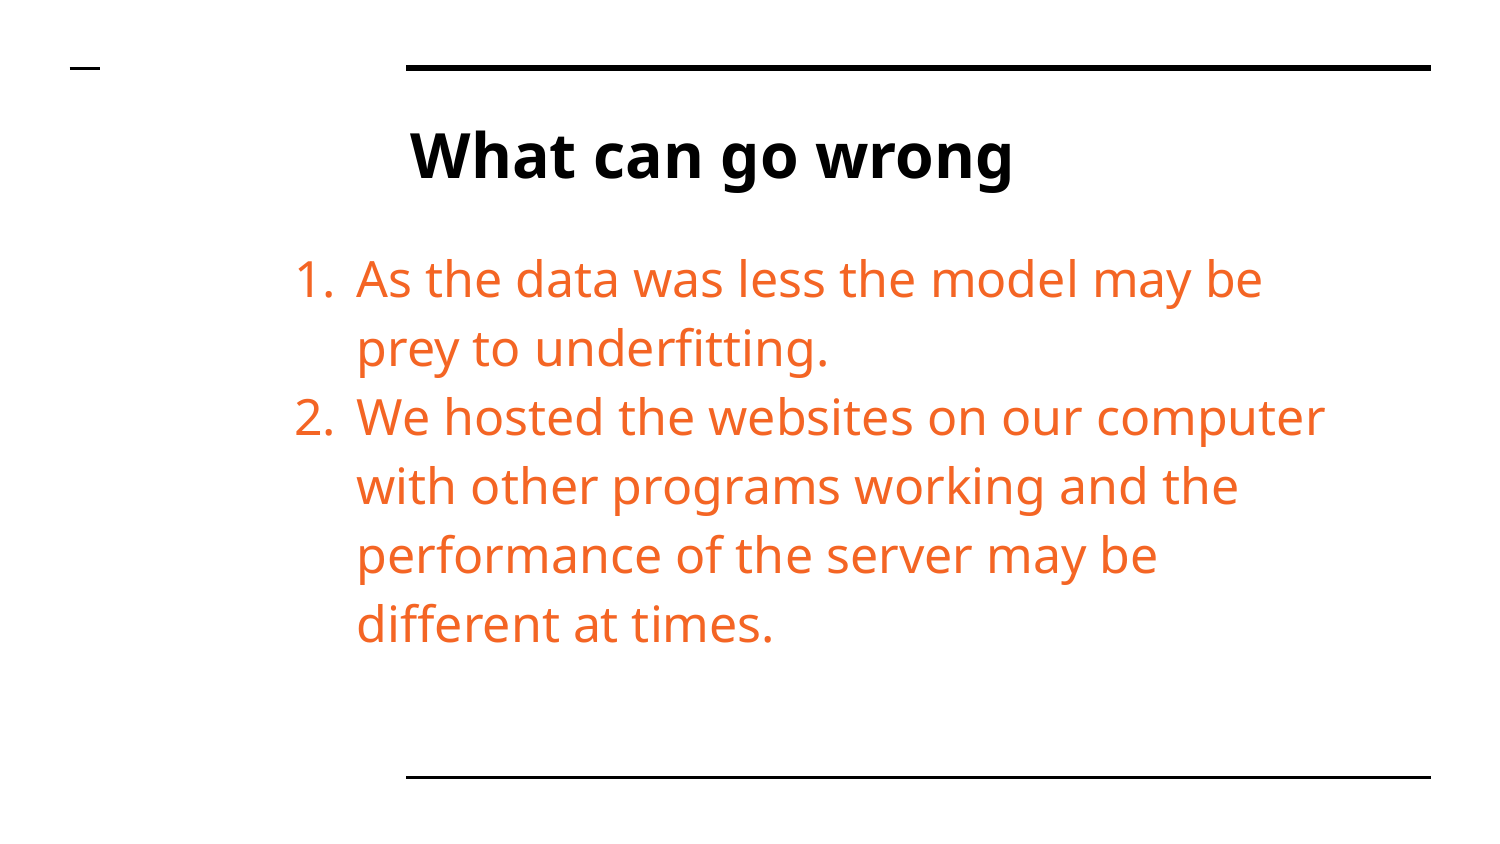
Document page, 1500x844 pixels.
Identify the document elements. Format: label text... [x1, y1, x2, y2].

title What can go wrong [395, 100, 1433, 205]
list As the data was less the model may be prey to underfitting. We hosted the websites on our computer with other programs working and the performance of the server may be different at times. [266, 223, 1360, 720]
